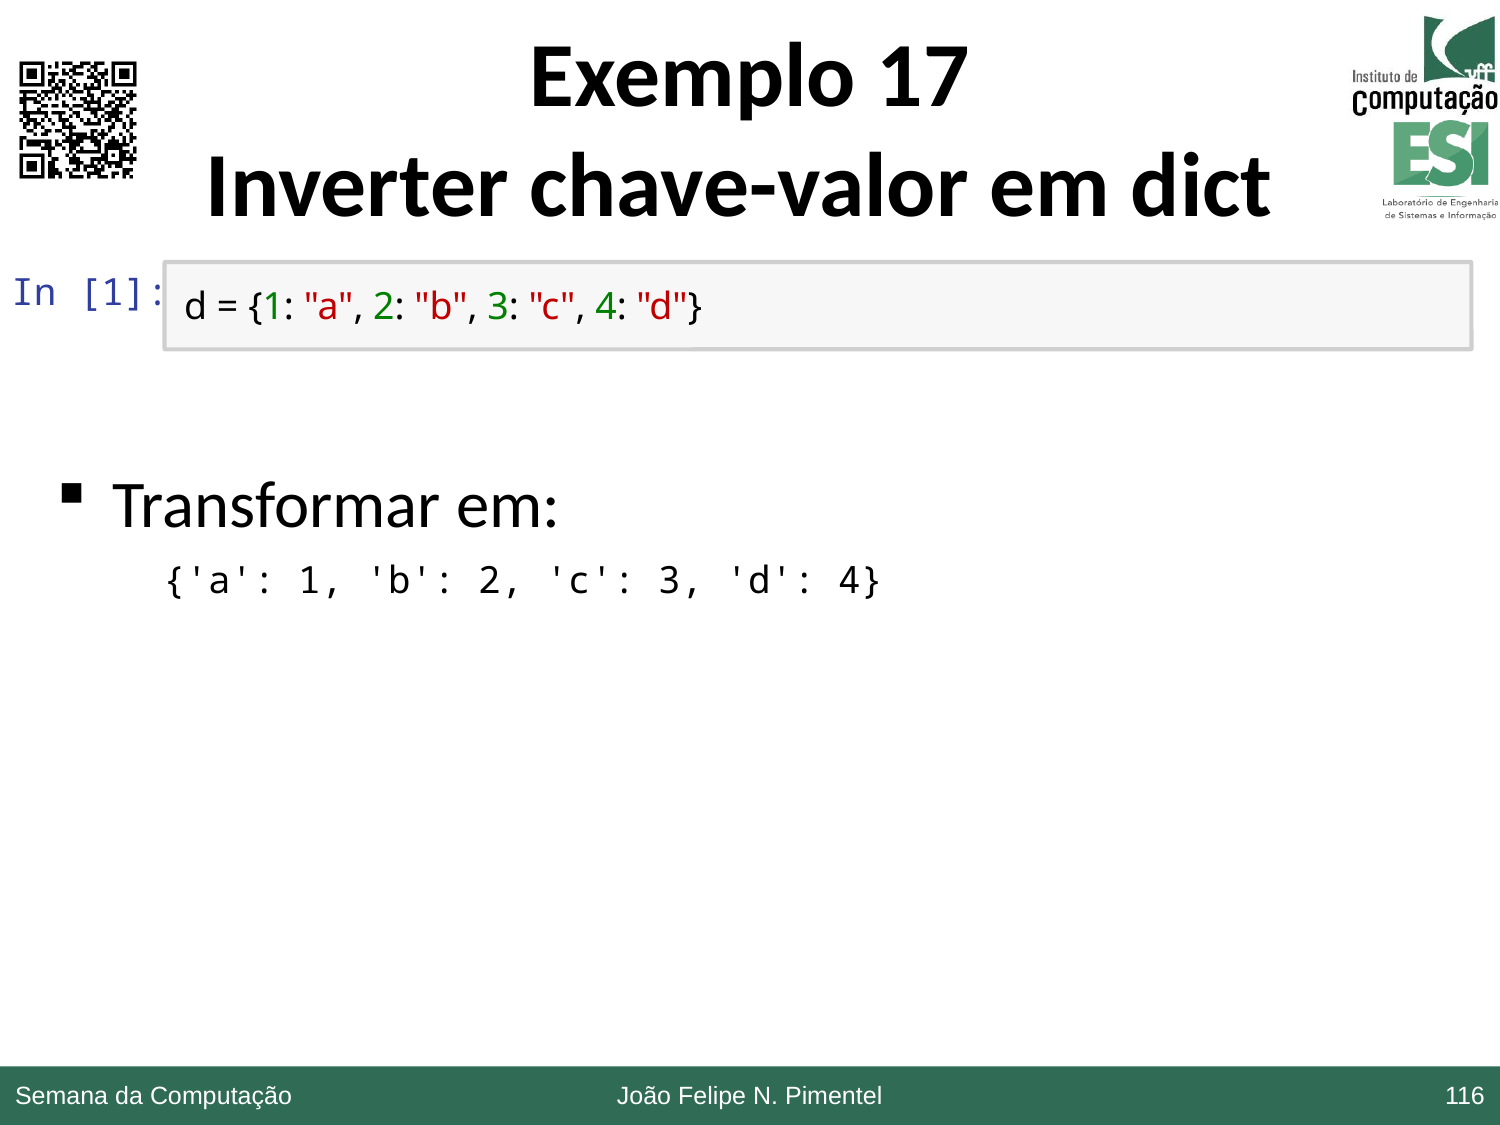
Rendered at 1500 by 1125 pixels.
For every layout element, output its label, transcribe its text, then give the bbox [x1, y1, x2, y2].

picture [12, 54, 143, 185]
text_box d = {1: "a", 2: "b", 3: "c", 4: "d"} [162, 259, 1474, 352]
text_box {'a': 1, 'b': 2, 'c': 3, 'd': 4} [148, 549, 998, 609]
picture [1383, 120, 1498, 220]
text_box In [1]: [0, 260, 184, 321]
title Exemplo 17 Inverter chave-valor em dict [150, 30, 1350, 219]
slide_number Semana da Computação [0, 1065, 350, 1125]
footer João Felipe N. Pimentel [512, 1065, 988, 1125]
slide_number 116 [1149, 1065, 1500, 1125]
list Transformar em: [41, 321, 1459, 1024]
